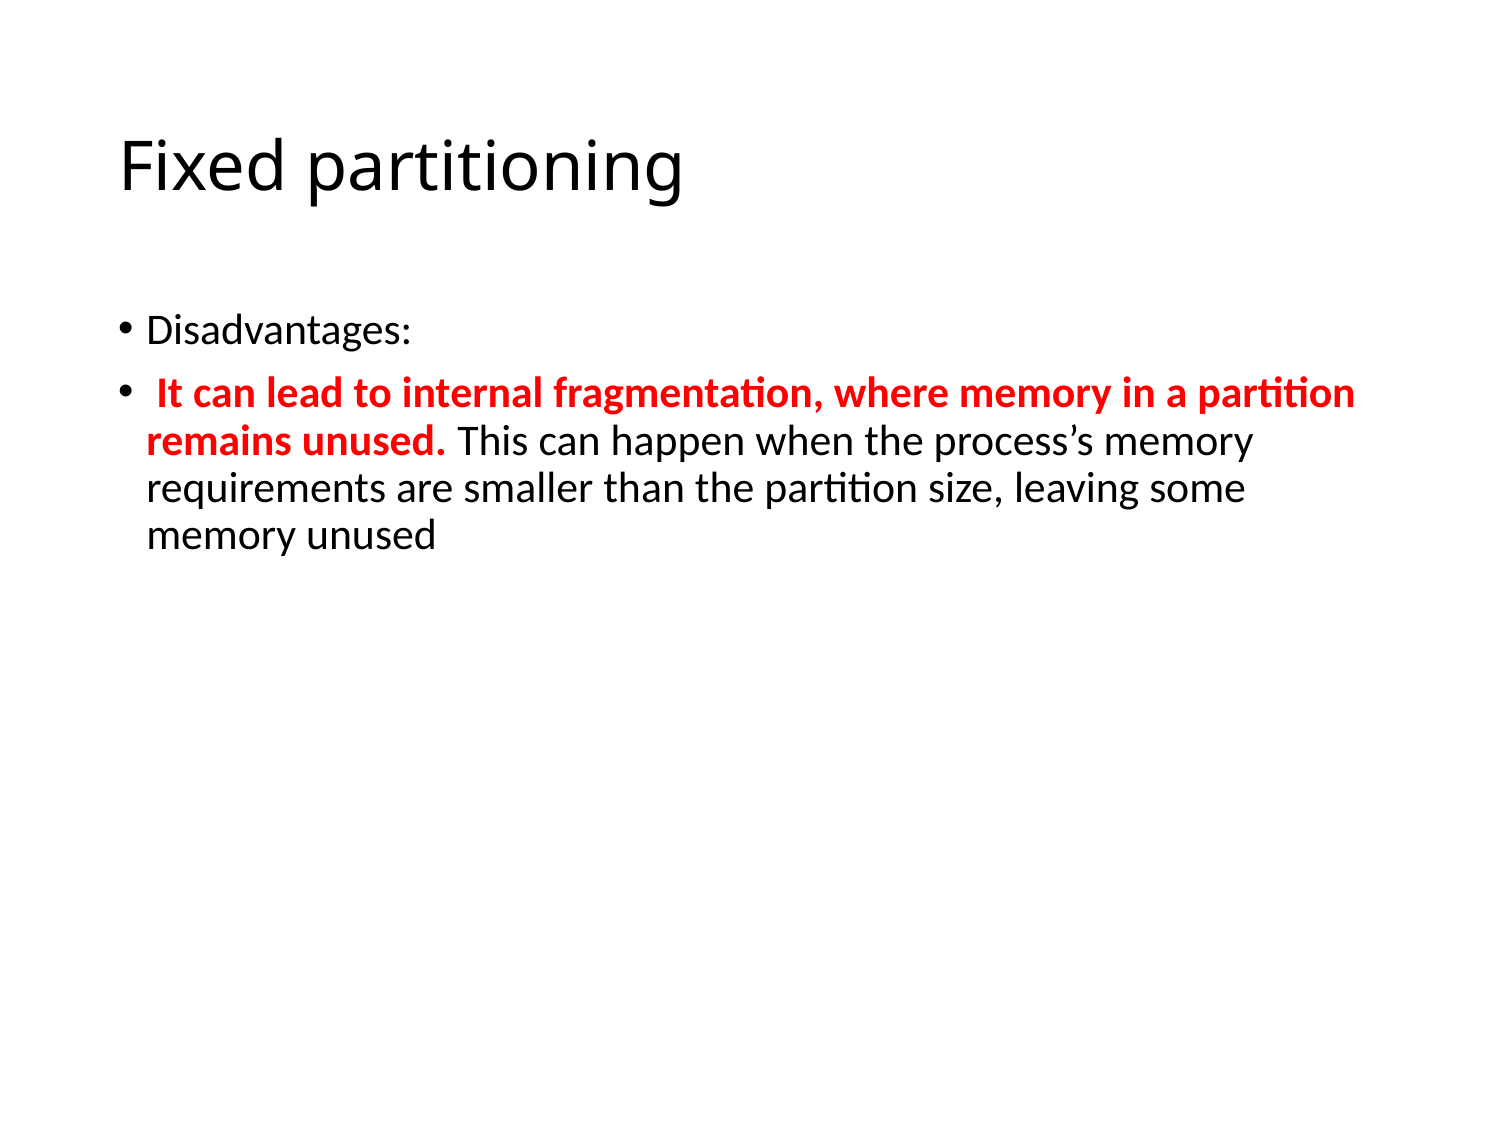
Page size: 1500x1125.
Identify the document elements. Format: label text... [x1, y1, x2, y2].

list Disadvantages: It can lead to internal fragmentation, where memory in a partition remains unused. This can happen when the process’s memory requirements are smaller than the partition size, leaving some memory unused [103, 299, 1397, 1014]
title Fixed partitioning [103, 59, 1397, 278]
